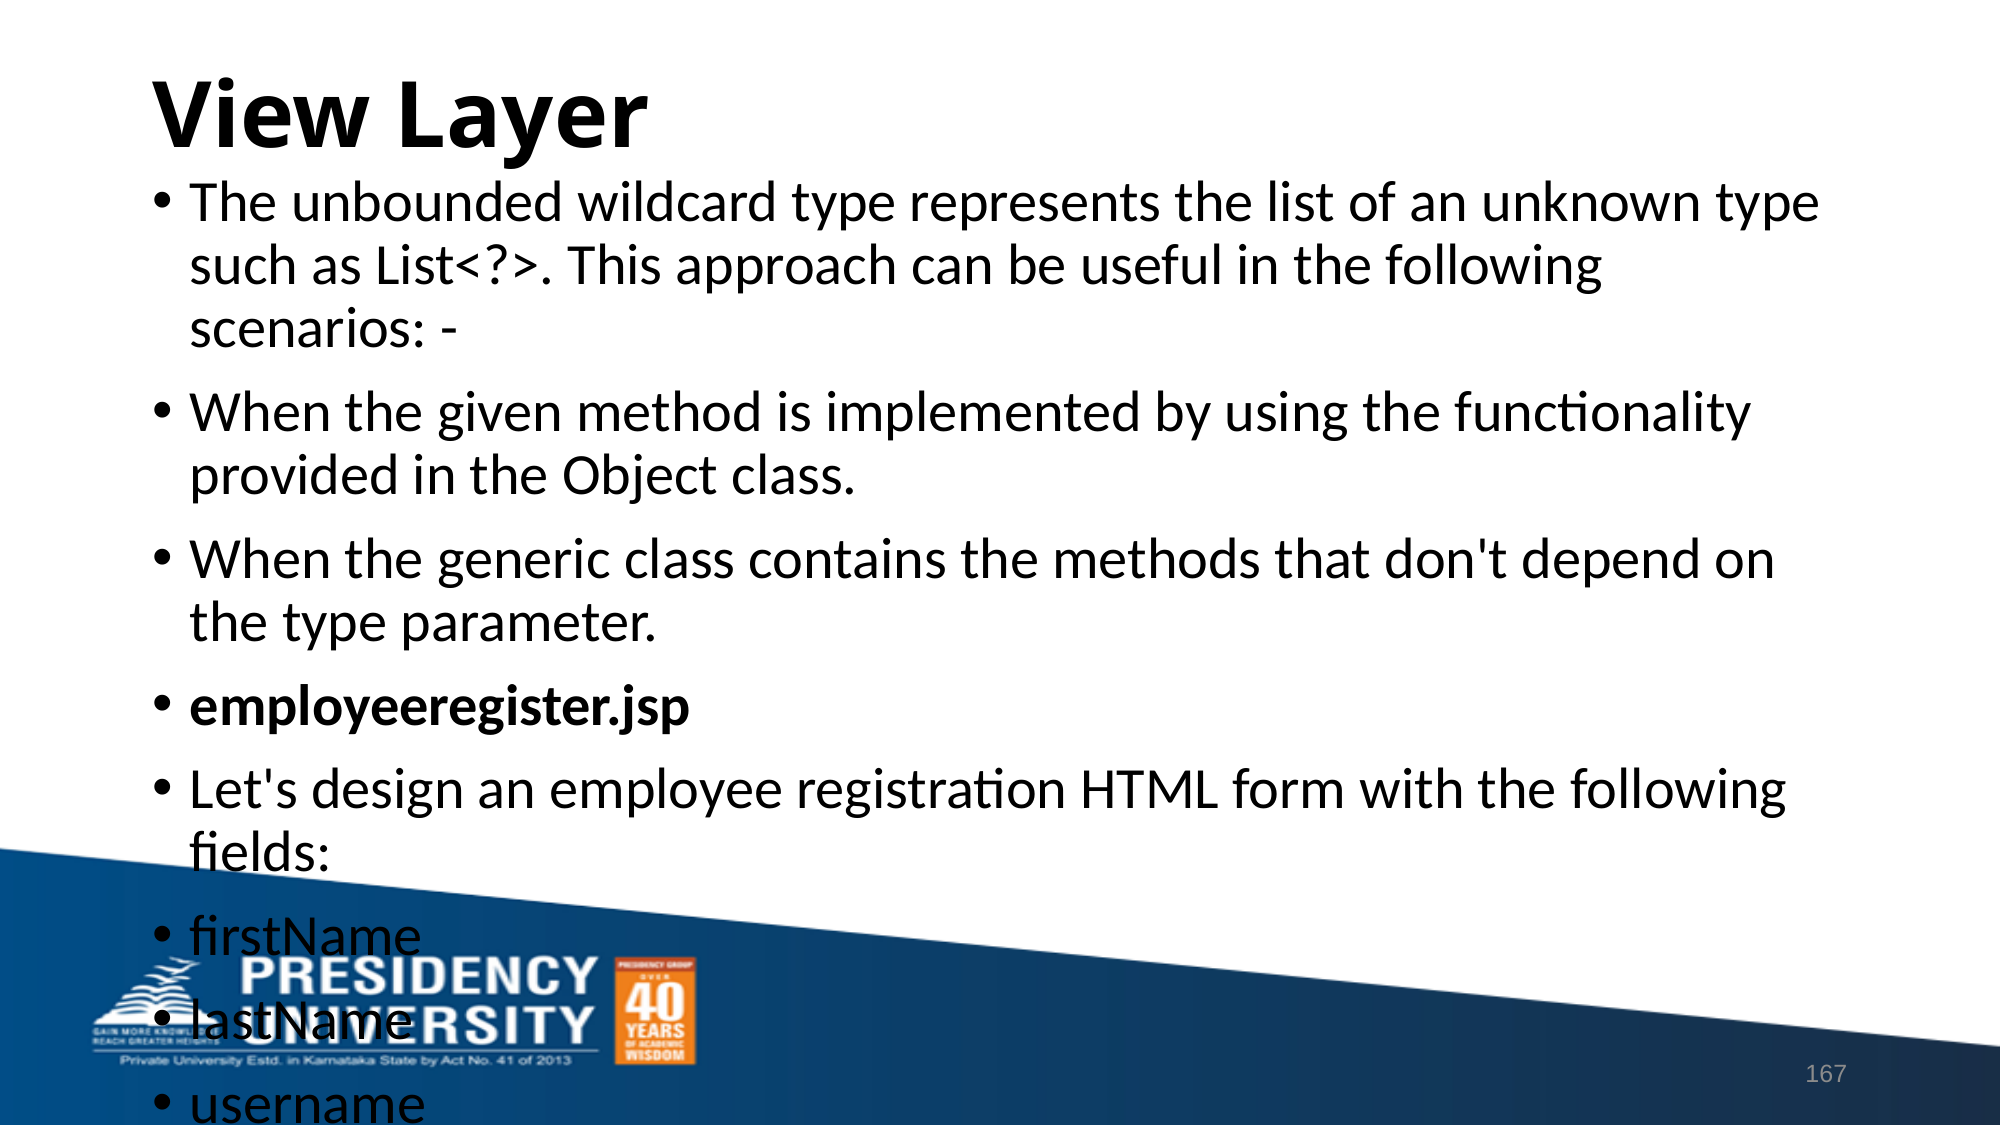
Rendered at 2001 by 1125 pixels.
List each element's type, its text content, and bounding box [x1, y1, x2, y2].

list The unbounded wildcard type represents the list of an unknown type such as List<?>. This approach can be useful in the following scenarios: - When the given method is implemented by using the functionality provided in the Object class. When the generic class contains the methods that don't depend on the type parameter. employeeregister.jsp Let's design an employee registration HTML form with the following fields: firstName lastName username Password address contact [137, 164, 1863, 1014]
picture [0, 845, 2000, 1125]
title View Layer [137, 59, 1863, 164]
slide_number 167 [1412, 1042, 1863, 1103]
